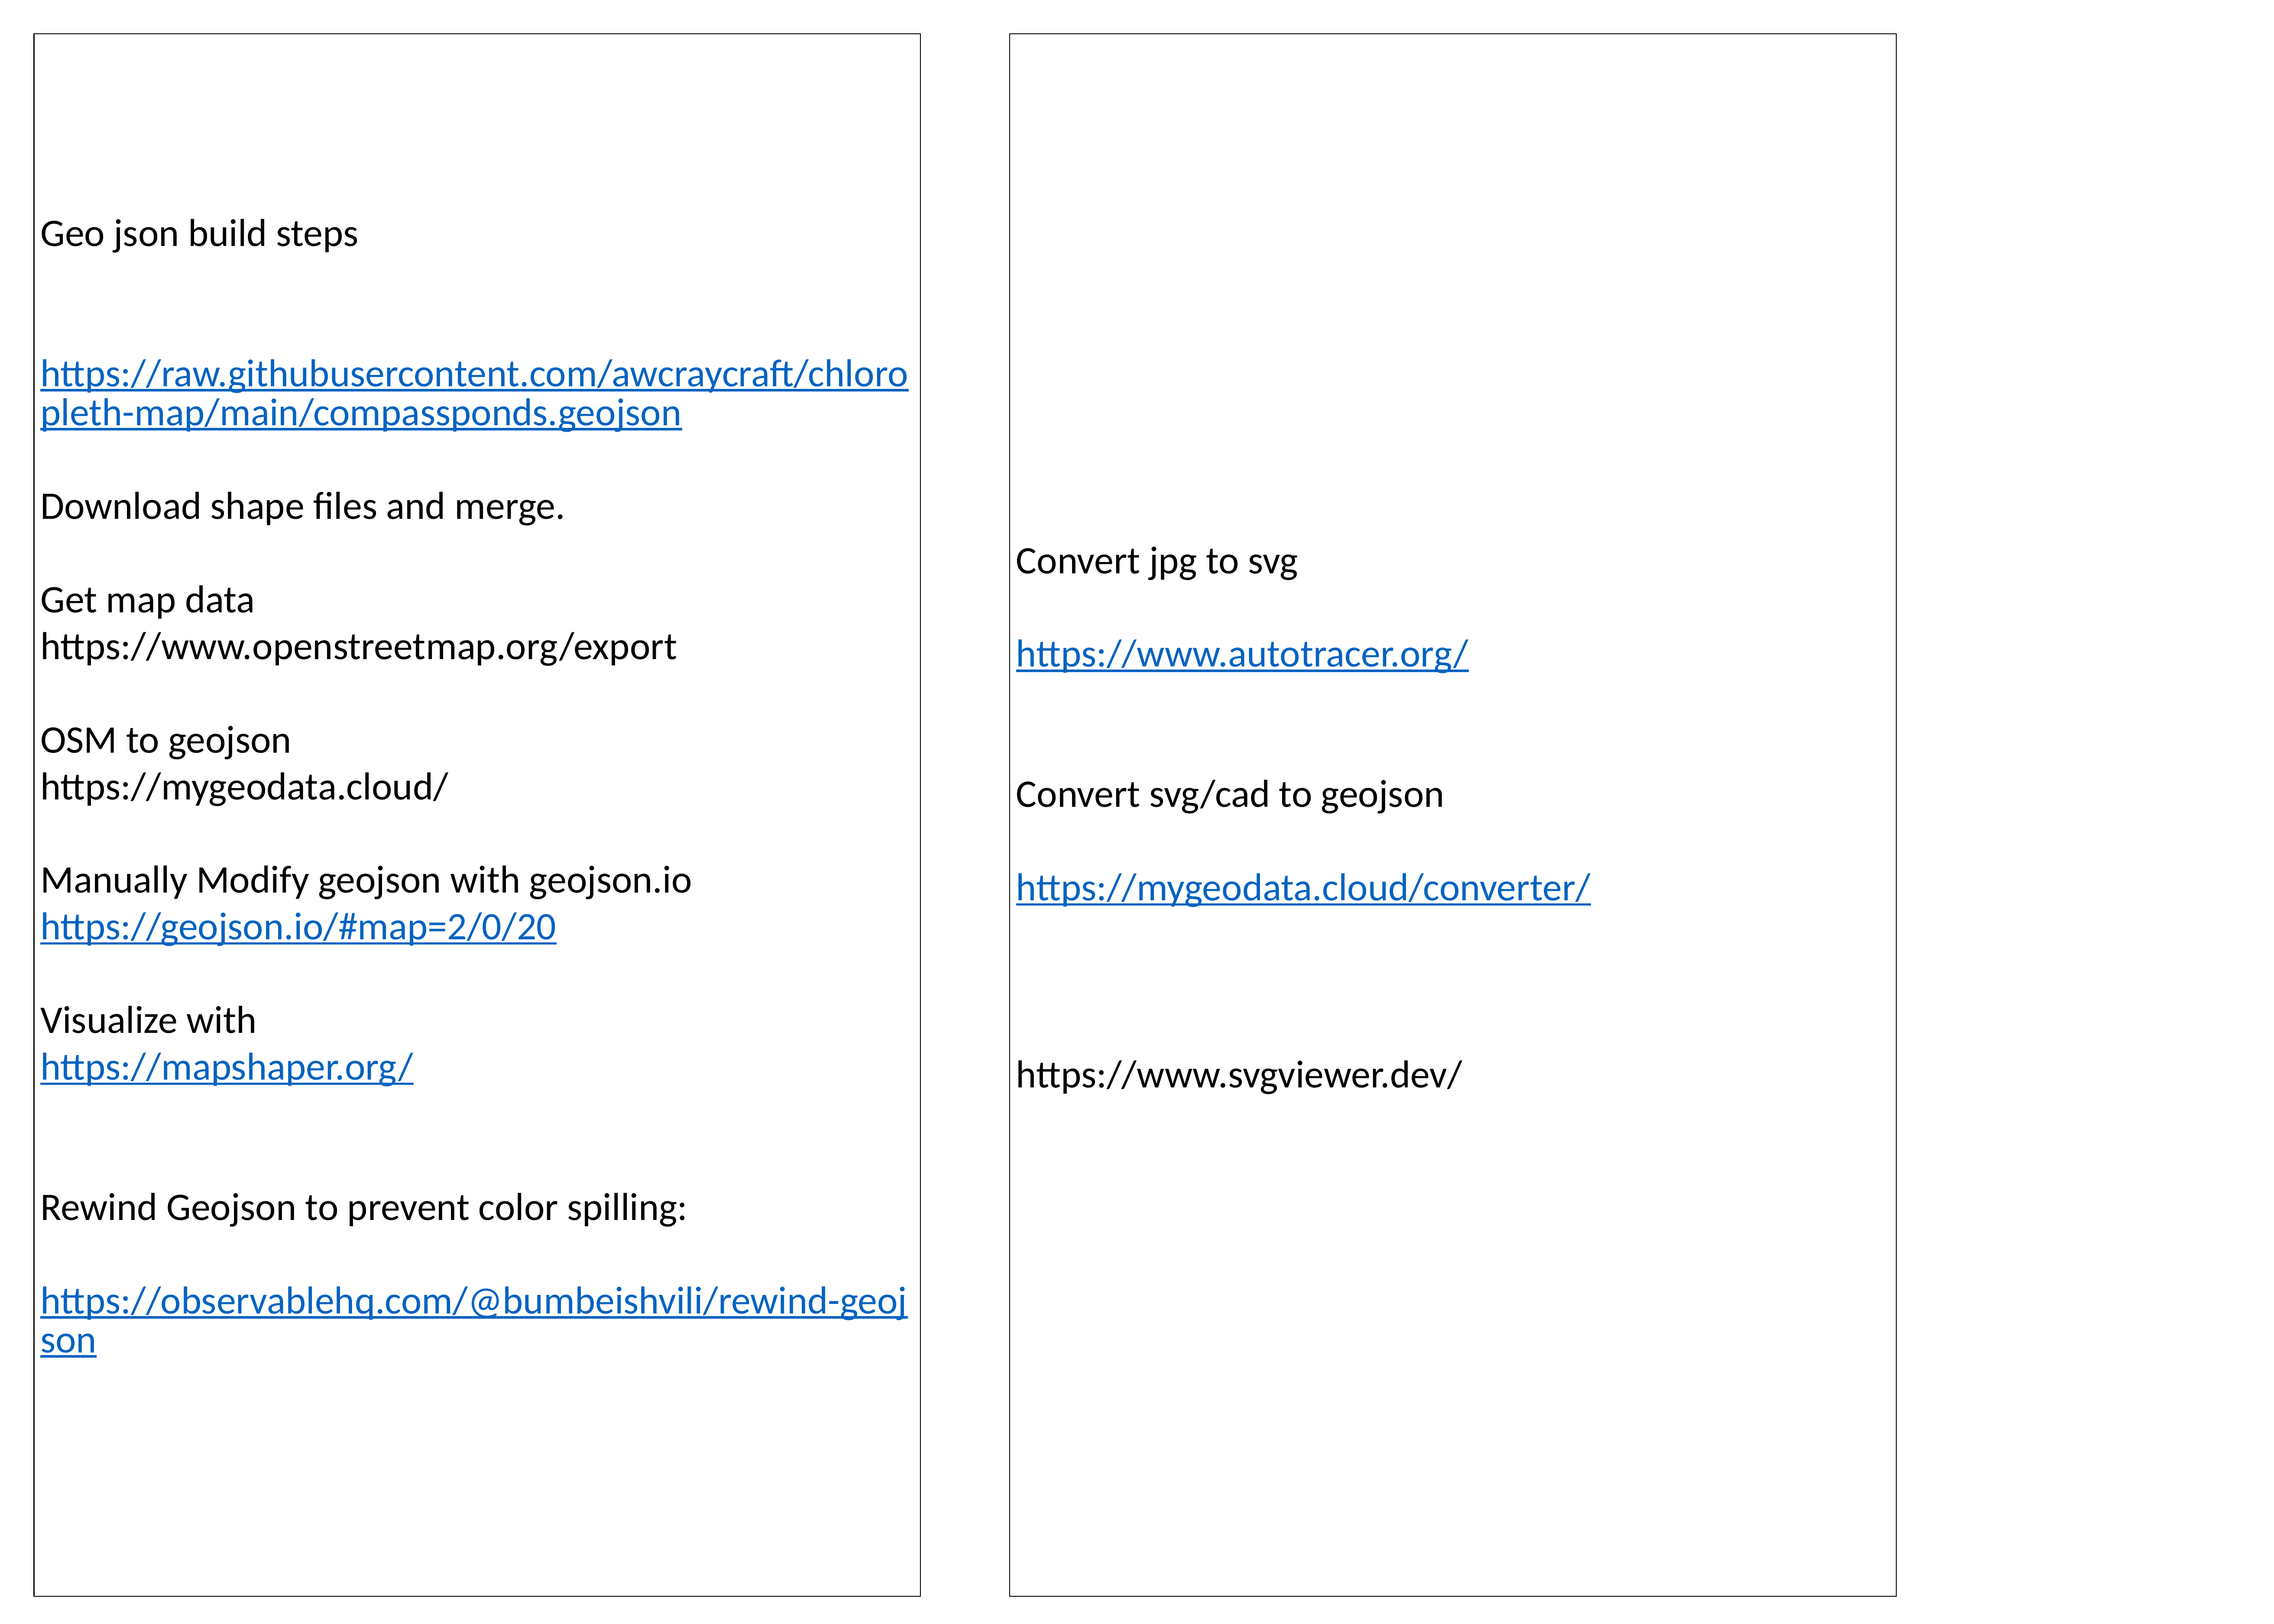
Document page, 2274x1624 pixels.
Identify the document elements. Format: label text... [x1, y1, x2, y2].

text_box Convert jpg to svg https://www.autotracer.org/ Convert svg/cad to geojson https://mygeodata.cloud/converter/ https://www.svgviewer.dev/ [1009, 33, 1897, 1597]
text_box Geo json build steps https://raw.githubusercontent.com/awcraycraft/chloropleth-map/main/compassponds.geojson Download shape files and merge. Get map data https://www.openstreetmap.org/export OSM to geojson https://mygeodata.cloud/ Manually Modify geojson with geojson.io https://geojson.io/#map=2/0/20 Visualize with https://mapshaper.org/ Rewind Geojson to prevent color spilling: https://observablehq.com/@bumbeishvili/rewind-geojson [33, 33, 921, 1597]
